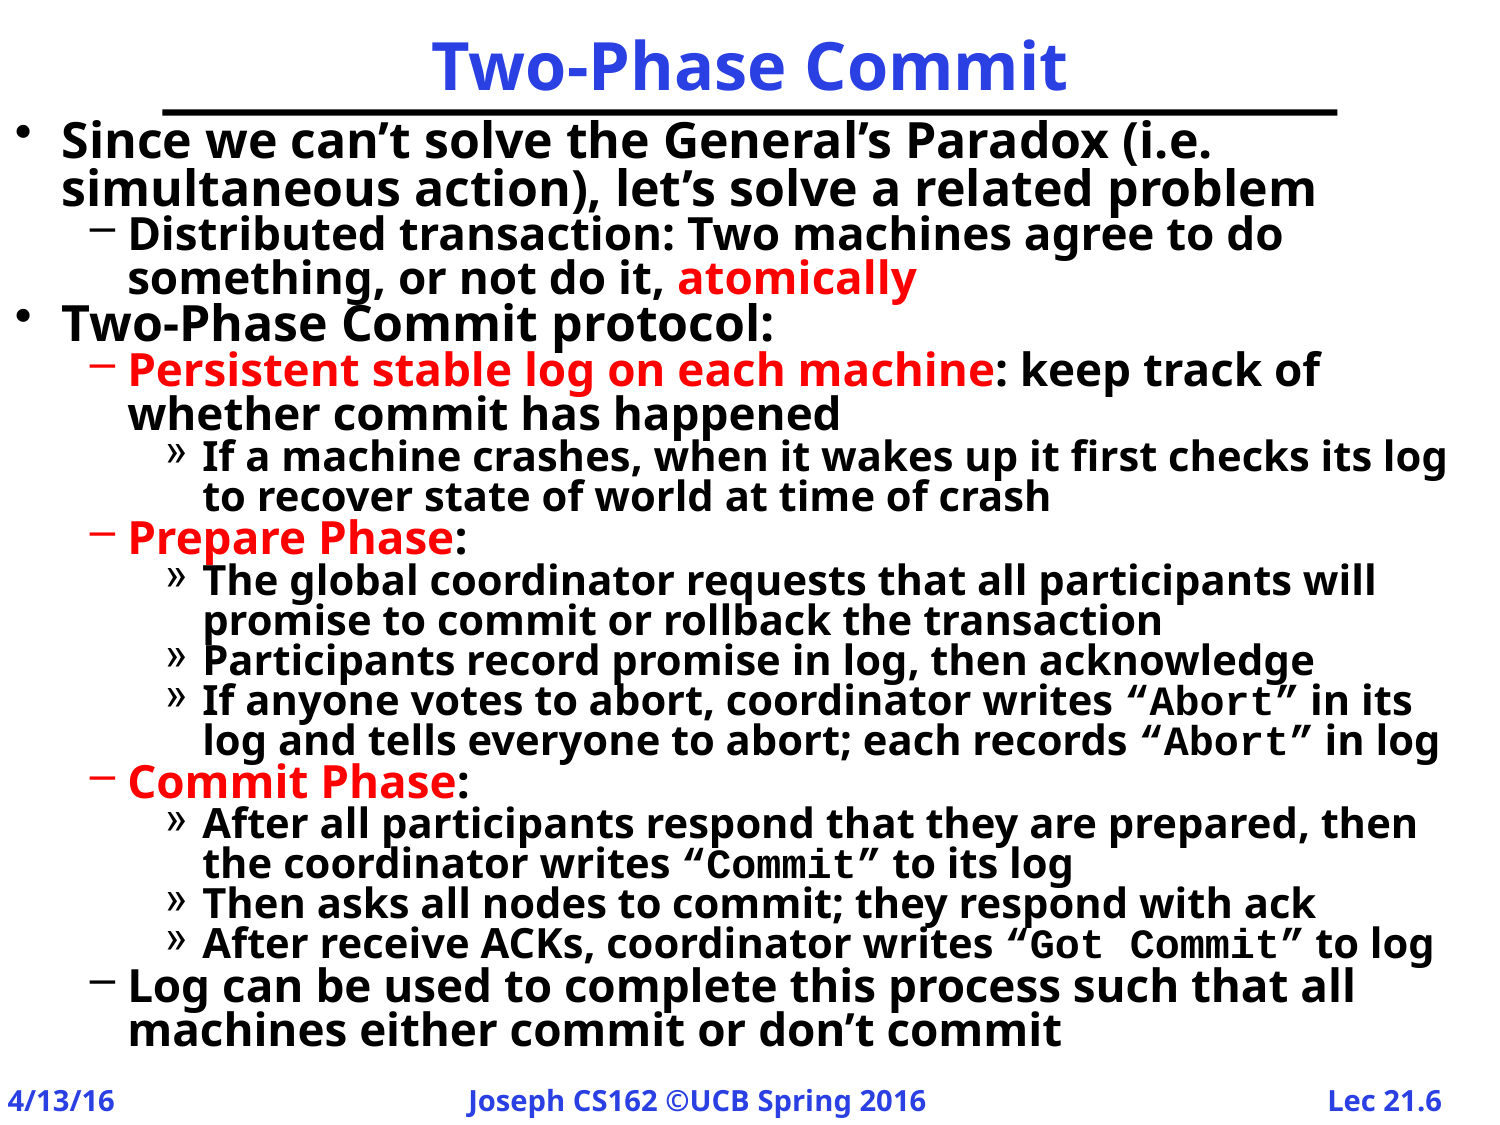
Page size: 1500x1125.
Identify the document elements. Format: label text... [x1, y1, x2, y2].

title Two-Phase Commit [162, 24, 1338, 112]
list Since we can’t solve the General’s Paradox (i.e. simultaneous action), let’s solve a related problem Distributed transaction: Two machines agree to do something, or not do it, atomically Two-Phase Commit protocol: Persistent stable log on each machine: keep track of whether commit has happened If a machine crashes, when it wakes up it first checks its log to recover state of world at time of crash Prepare Phase: The global coordinator requests that all participants will promise to commit or rollback the transaction Participants record promise in log, then acknowledge If anyone votes to abort, coordinator writes “Abort” in its log and tells everyone to abort; each records “Abort” in log Commit Phase: After all participants respond that they are prepared, then the coordinator writes “Commit” to its log Then asks all nodes to commit; they respond with ack After receive ACKs, coordinator writes “Got Commit” to log Log can be used to complete this process such that all machines either commit or don’t commit [0, 112, 1475, 1125]
